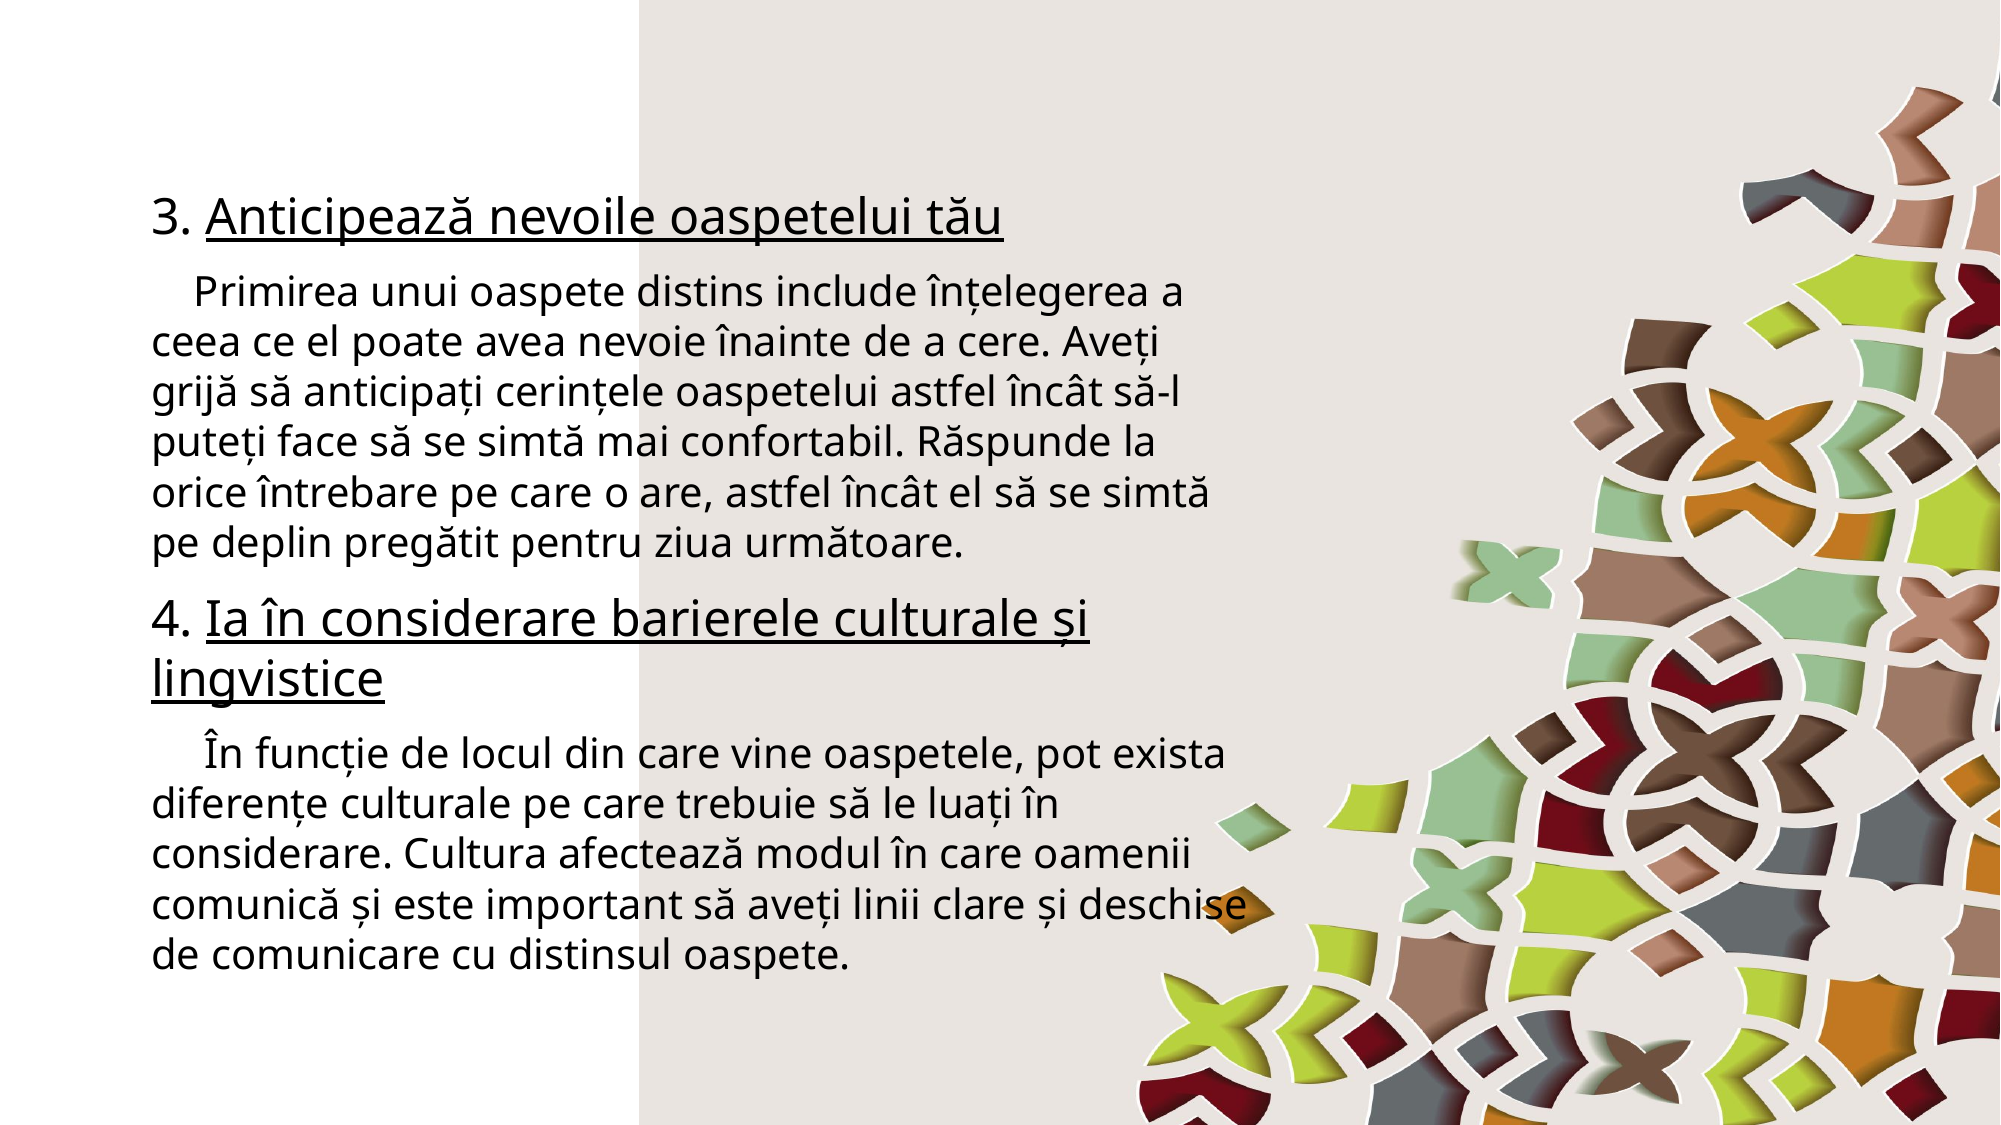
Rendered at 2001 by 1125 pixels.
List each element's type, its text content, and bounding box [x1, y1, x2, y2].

list 3. Anticipează nevoile oaspetelui tău Primirea unui oaspete distins include înțelegerea a ceea ce el poate avea nevoie înainte de a cere. Aveți grijă să anticipați cerințele oaspetelui astfel încât să-l puteți face să se simtă mai confortabil. Răspunde la orice întrebare pe care o are, astfel încât el să se simtă pe deplin pregătit pentru ziua următoare. 4. Ia în considerare barierele culturale și lingvistice În funcție de locul din care vine oaspetele, pot exista diferențe culturale pe care trebuie să le luați în considerare. Cultura afectează modul în care oamenii comunică și este important să aveți linii clare și deschise de comunicare cu distinsul oaspete. [135, 176, 639, 1096]
picture [639, 0, 2000, 1125]
